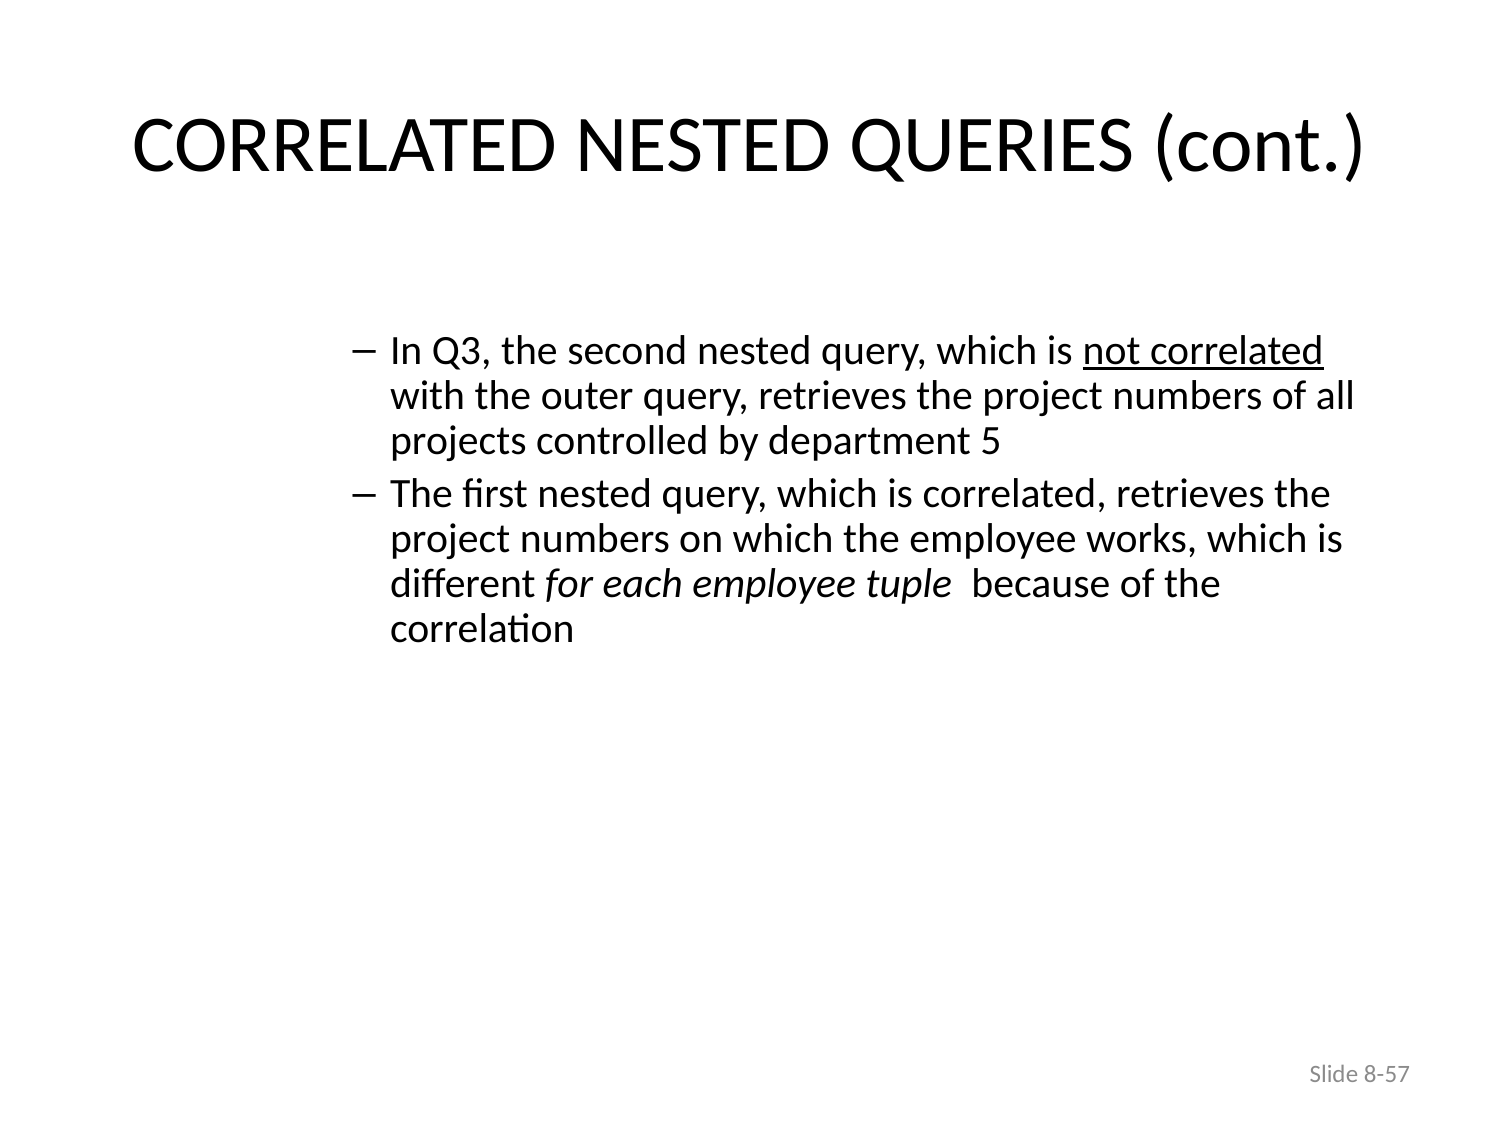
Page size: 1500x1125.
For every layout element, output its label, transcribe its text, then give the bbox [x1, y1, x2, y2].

list In Q3, the second nested query, which is not correlated with the outer query, retrieves the project numbers of all projects controlled by department 5 The first nested query, which is correlated, retrieves the project numbers on which the employee works, which is different for each employee tuple because of the correlation [112, 321, 1388, 1038]
title CORRELATED NESTED QUERIES (cont.) [75, 45, 1425, 233]
slide_number Slide 8-57 [1074, 1042, 1425, 1103]
